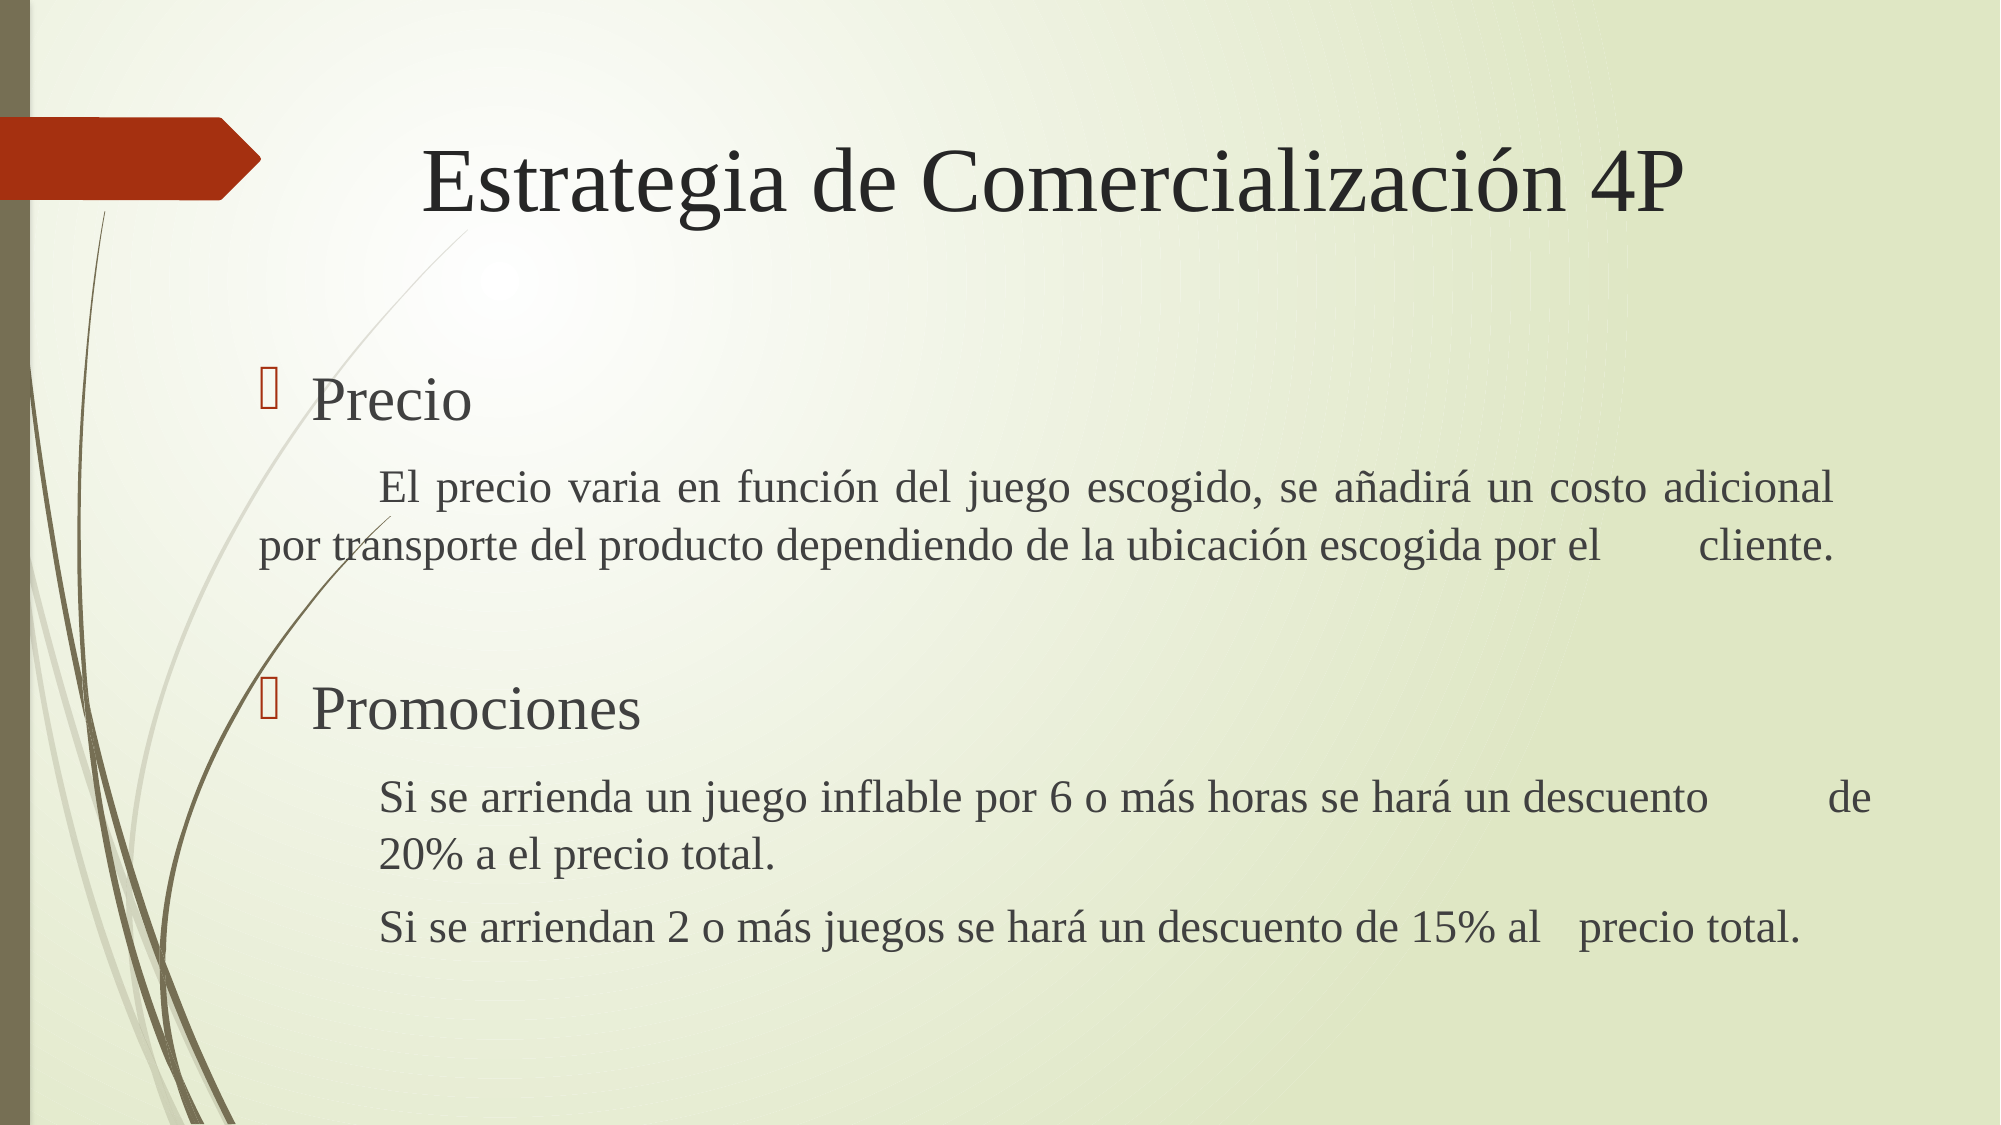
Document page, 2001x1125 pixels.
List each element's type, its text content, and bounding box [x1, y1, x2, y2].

title Estrategia de Comercialización 4P [243, 112, 1887, 251]
list Precio El precio varia en función del juego escogido, se añadirá un costo adicional por transporte del producto dependiendo de la ubicación escogida por el cliente. Promociones Si se arrienda un juego inflable por 6 o más horas se hará un descuento de 20% a el precio total. Si se arriendan 2 o más juegos se hará un descuento de 15% al precio total. [243, 349, 1887, 1033]
